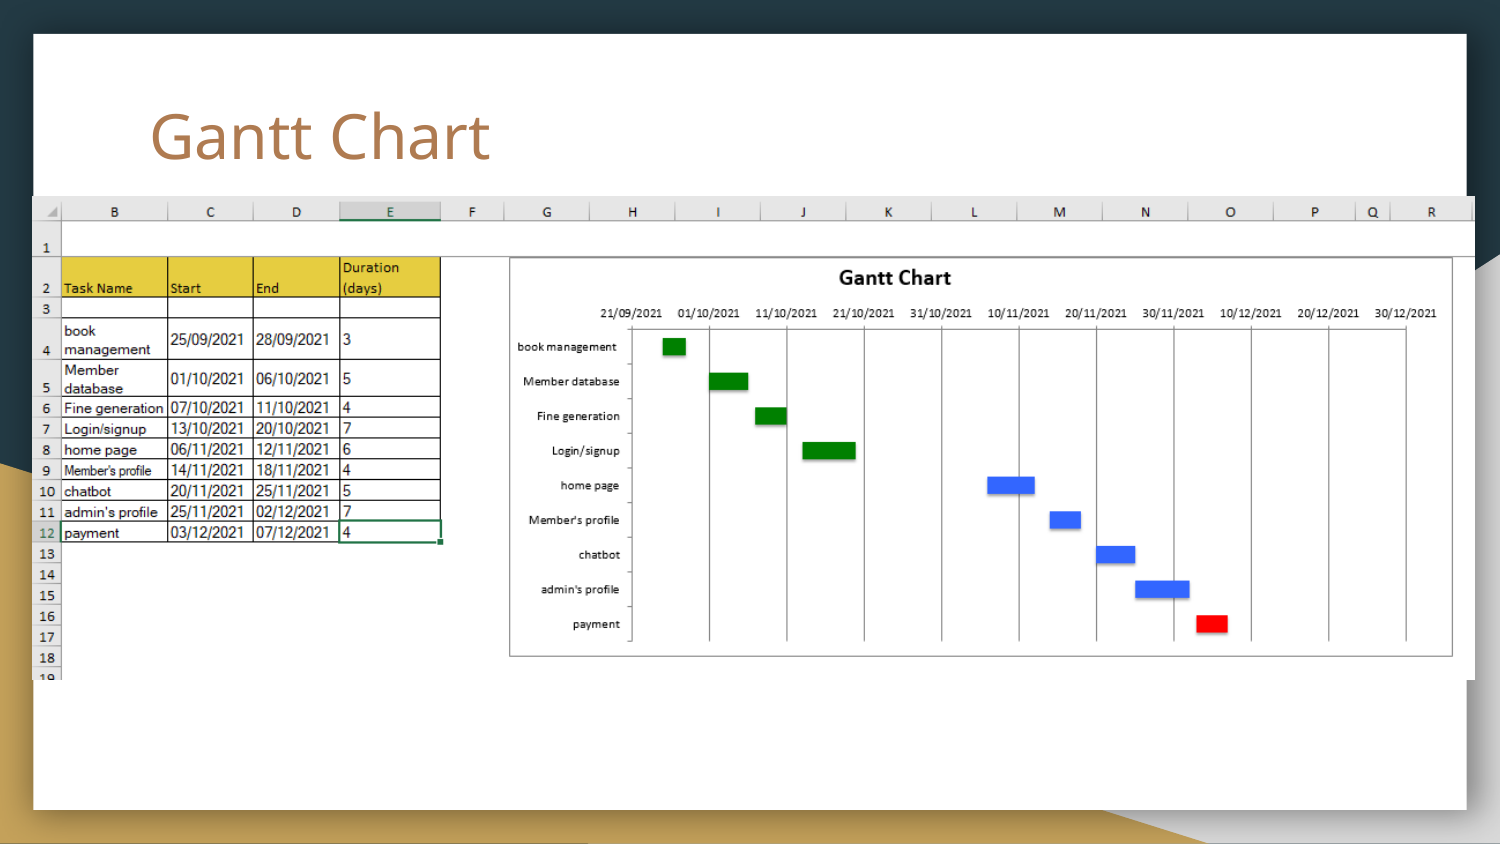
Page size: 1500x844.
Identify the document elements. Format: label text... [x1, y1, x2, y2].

picture [32, 195, 1476, 681]
title Gantt Chart [134, 78, 1366, 194]
